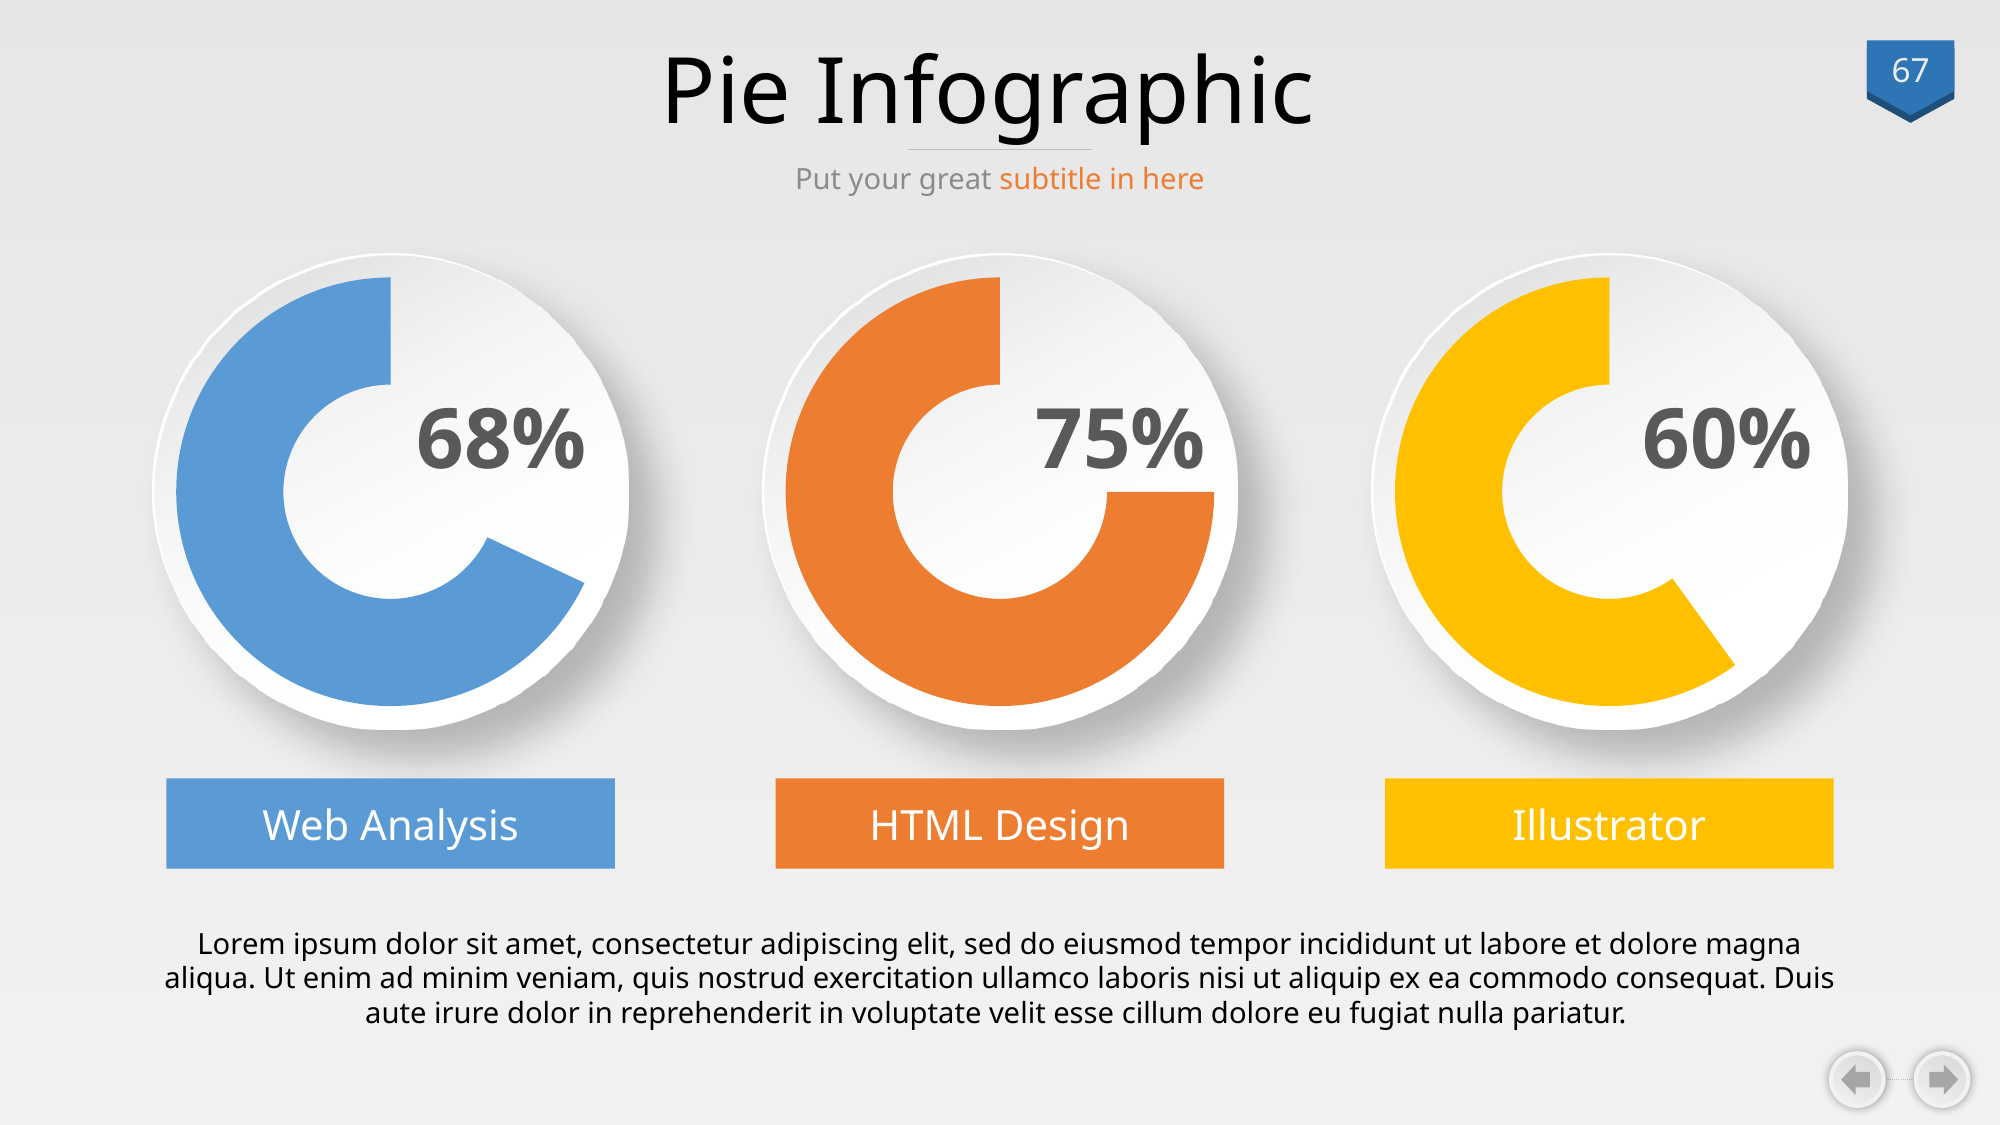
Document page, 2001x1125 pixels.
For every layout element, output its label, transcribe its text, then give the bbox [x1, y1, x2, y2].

text_box Lorem ipsum dolor sit amet, consectetur adipiscing elit, sed do eiusmod tempor incididunt ut labore et dolore magna aliqua. Ut enim ad minim veniam, quis nostrud exercitation ullamco laboris nisi ut aliquip ex ea commodo consequat. Duis aute irure dolor in reprehenderit in voluptate velit esse cillum dolore eu fugiat nulla pariatur. [146, 917, 1854, 1038]
text_box Web Analysis [165, 777, 616, 870]
title Pie Infographic [385, 28, 1615, 160]
text_box HTML Design [775, 777, 1225, 870]
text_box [1274, 254, 1945, 730]
text_box Illustrator [1384, 777, 1835, 870]
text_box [664, 254, 1274, 730]
footer Put your great subtitle in here [662, 147, 1338, 208]
slide_number 67 [1852, 41, 1969, 102]
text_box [55, 254, 664, 730]
